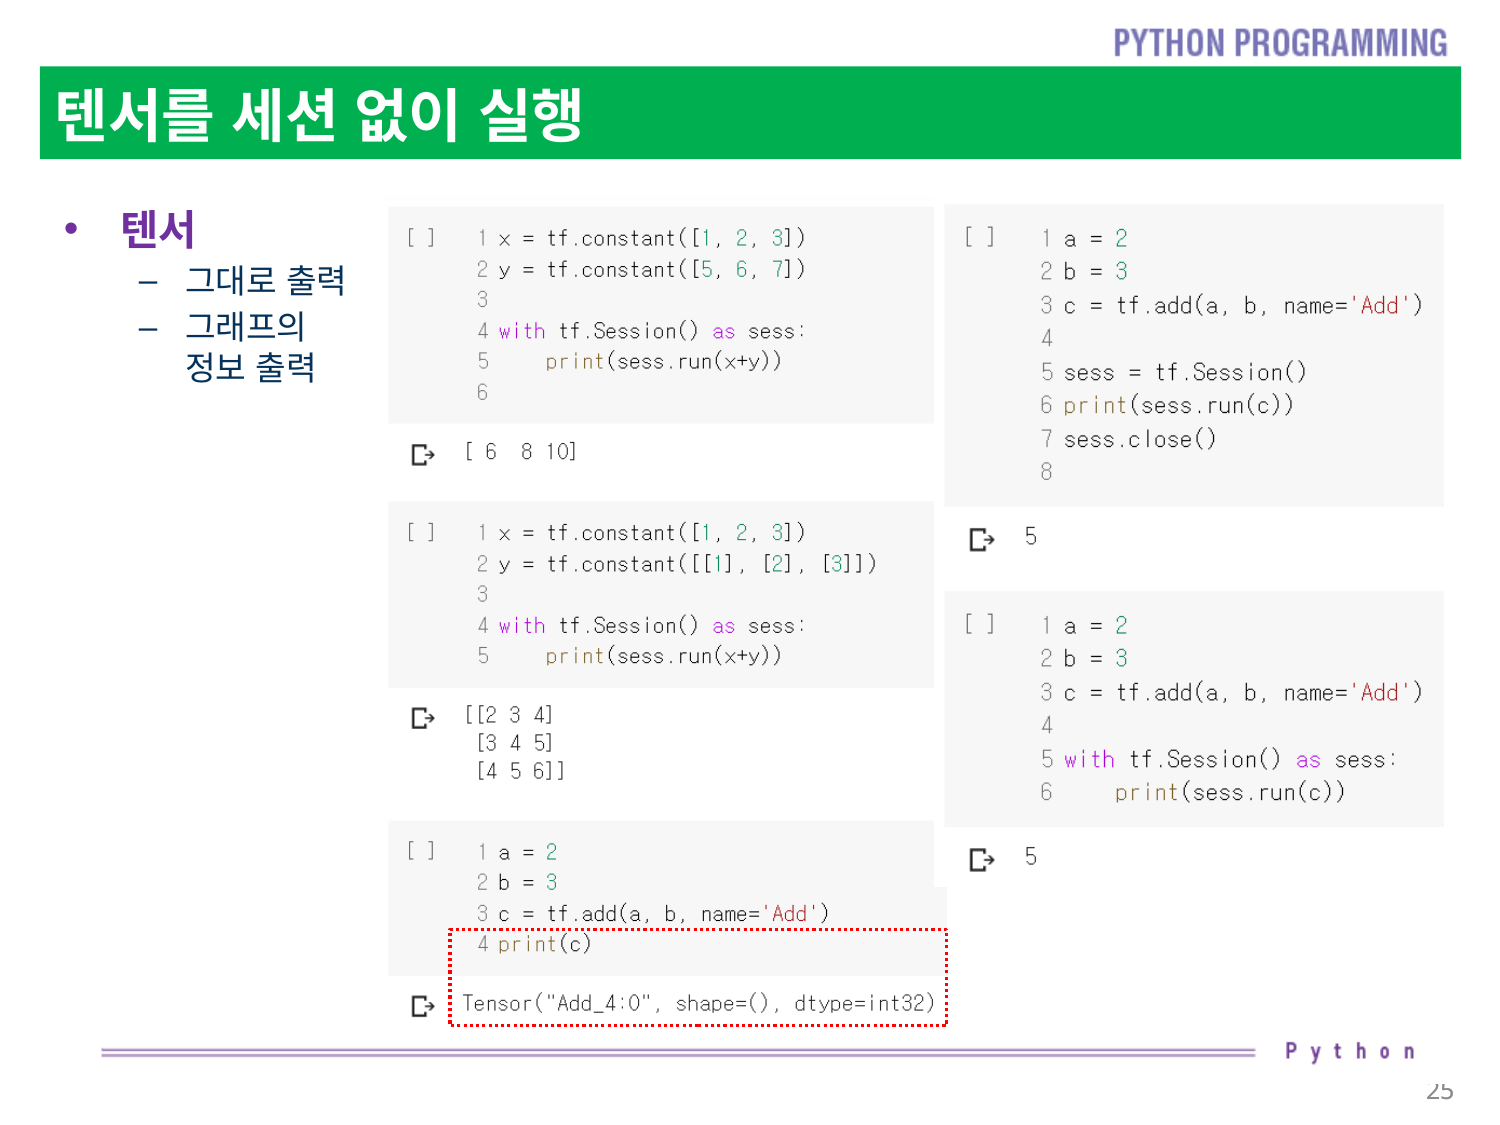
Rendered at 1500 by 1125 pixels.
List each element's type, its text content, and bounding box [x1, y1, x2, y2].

title 텐서를 세션 없이 실행 [39, 76, 1444, 152]
slide_number 25 [1119, 1071, 1470, 1112]
picture [18, 195, 1483, 1084]
list 텐서 그대로 출력 그래프의 정보 출력 [48, 195, 382, 1041]
picture [1106, 13, 1462, 66]
